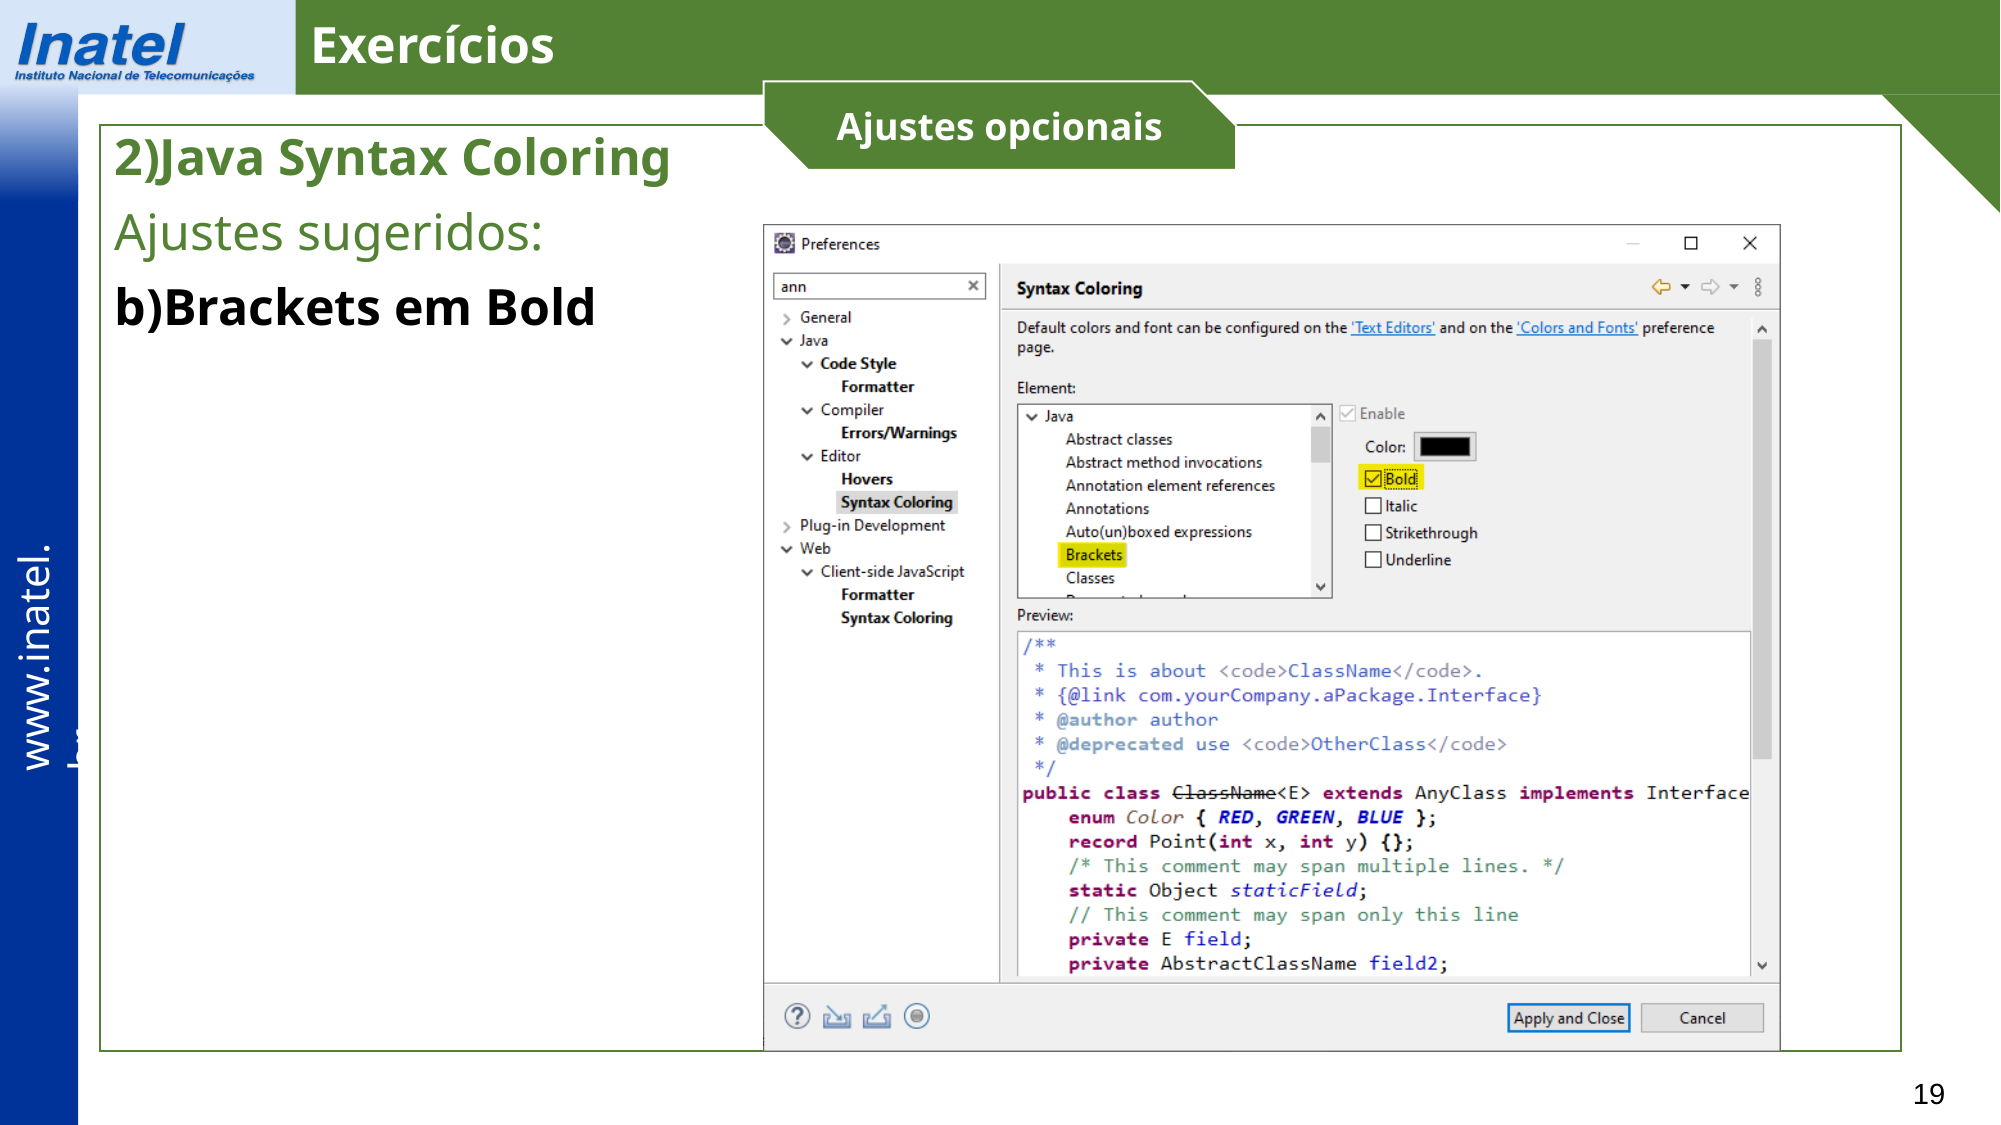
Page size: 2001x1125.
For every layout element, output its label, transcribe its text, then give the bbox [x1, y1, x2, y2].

text_box Exercícios [295, 0, 2000, 96]
text_box [1879, 93, 2000, 215]
text_box Ajustes opcionais [762, 80, 1238, 171]
picture [763, 224, 1781, 1052]
text_box 2)Java Syntax Coloring Ajustes sugeridos: b)Brackets em Bold [99, 124, 1902, 1052]
picture [12, 20, 258, 85]
